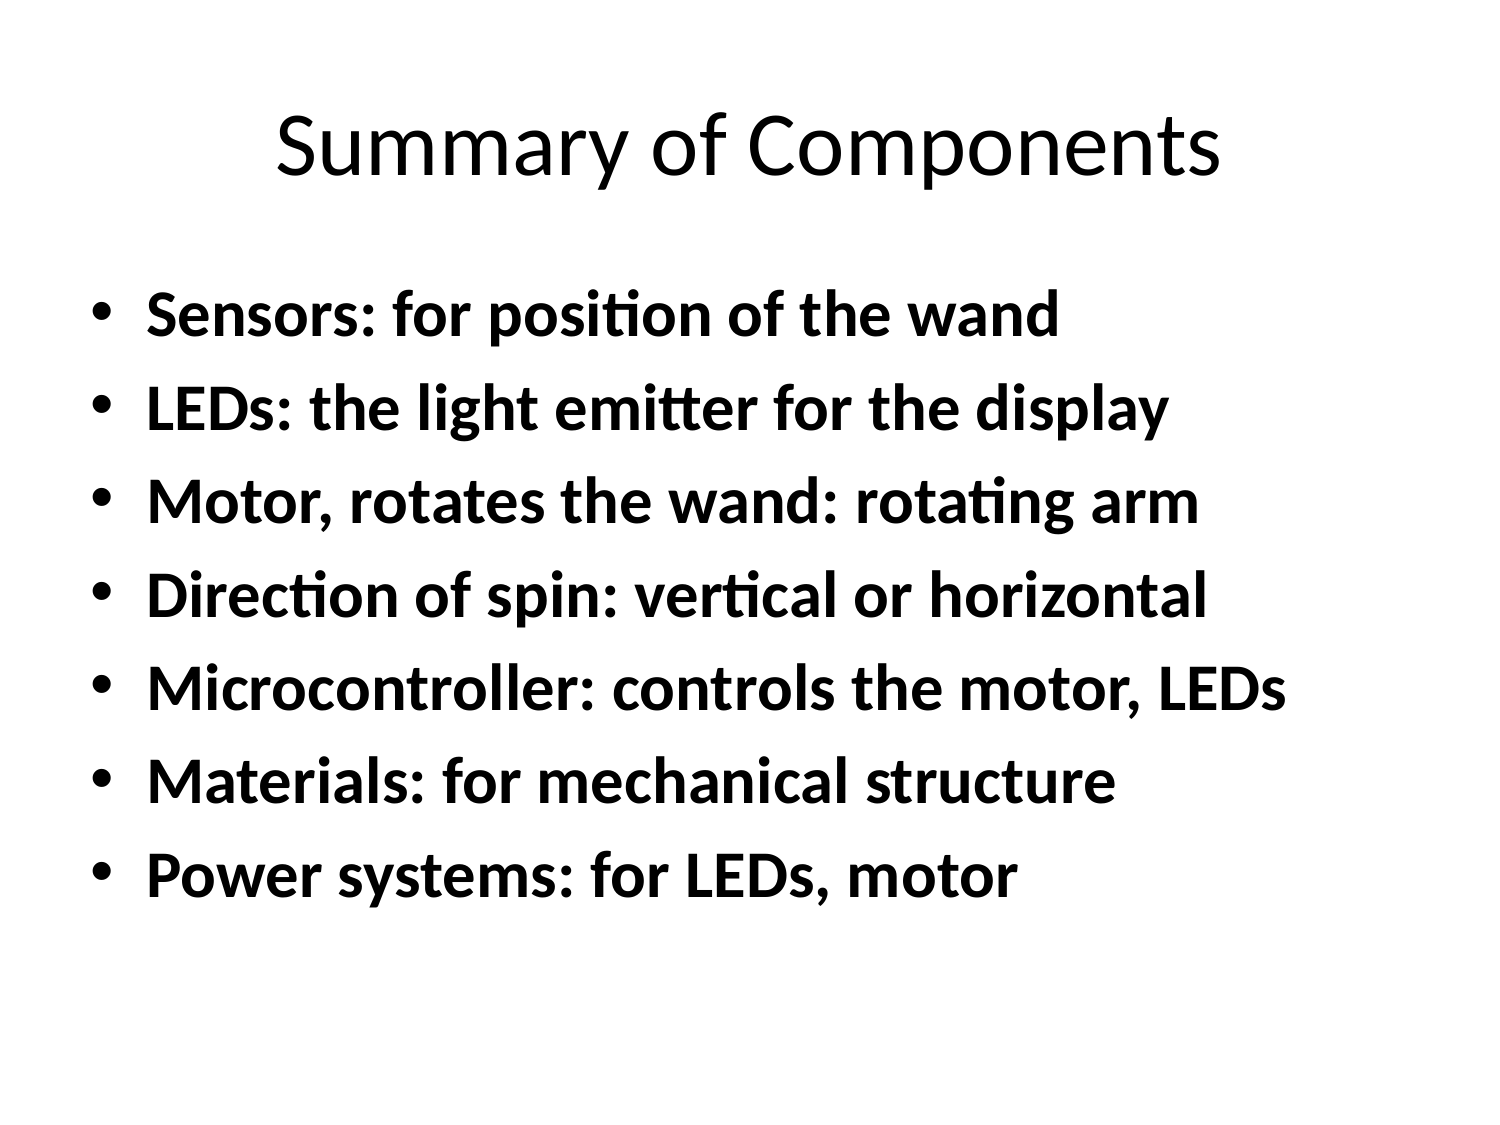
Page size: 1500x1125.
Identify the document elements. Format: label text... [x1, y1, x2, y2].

list Sensors: for position of the wand LEDs: the light emitter for the display Motor, rotates the wand: rotating arm Direction of spin: vertical or horizontal Microcontroller: controls the motor, LEDs Materials: for mechanical structure Power systems: for LEDs, motor [75, 262, 1425, 1005]
title Summary of Components [75, 45, 1425, 233]
